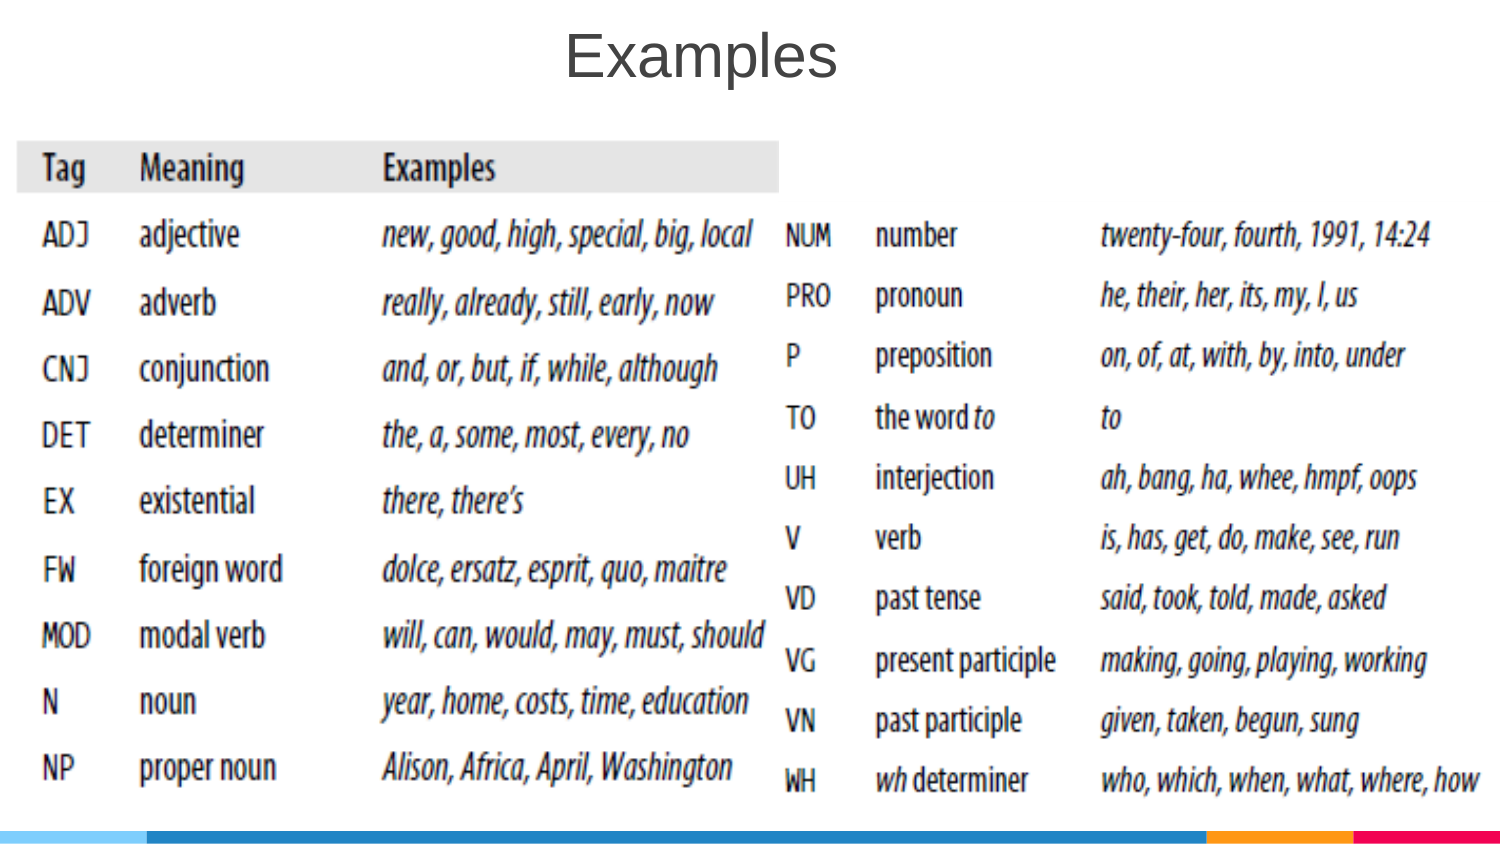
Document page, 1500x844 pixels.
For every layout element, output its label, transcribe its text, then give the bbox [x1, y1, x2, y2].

text_box Examples [549, 0, 1251, 123]
picture [8, 125, 1500, 810]
